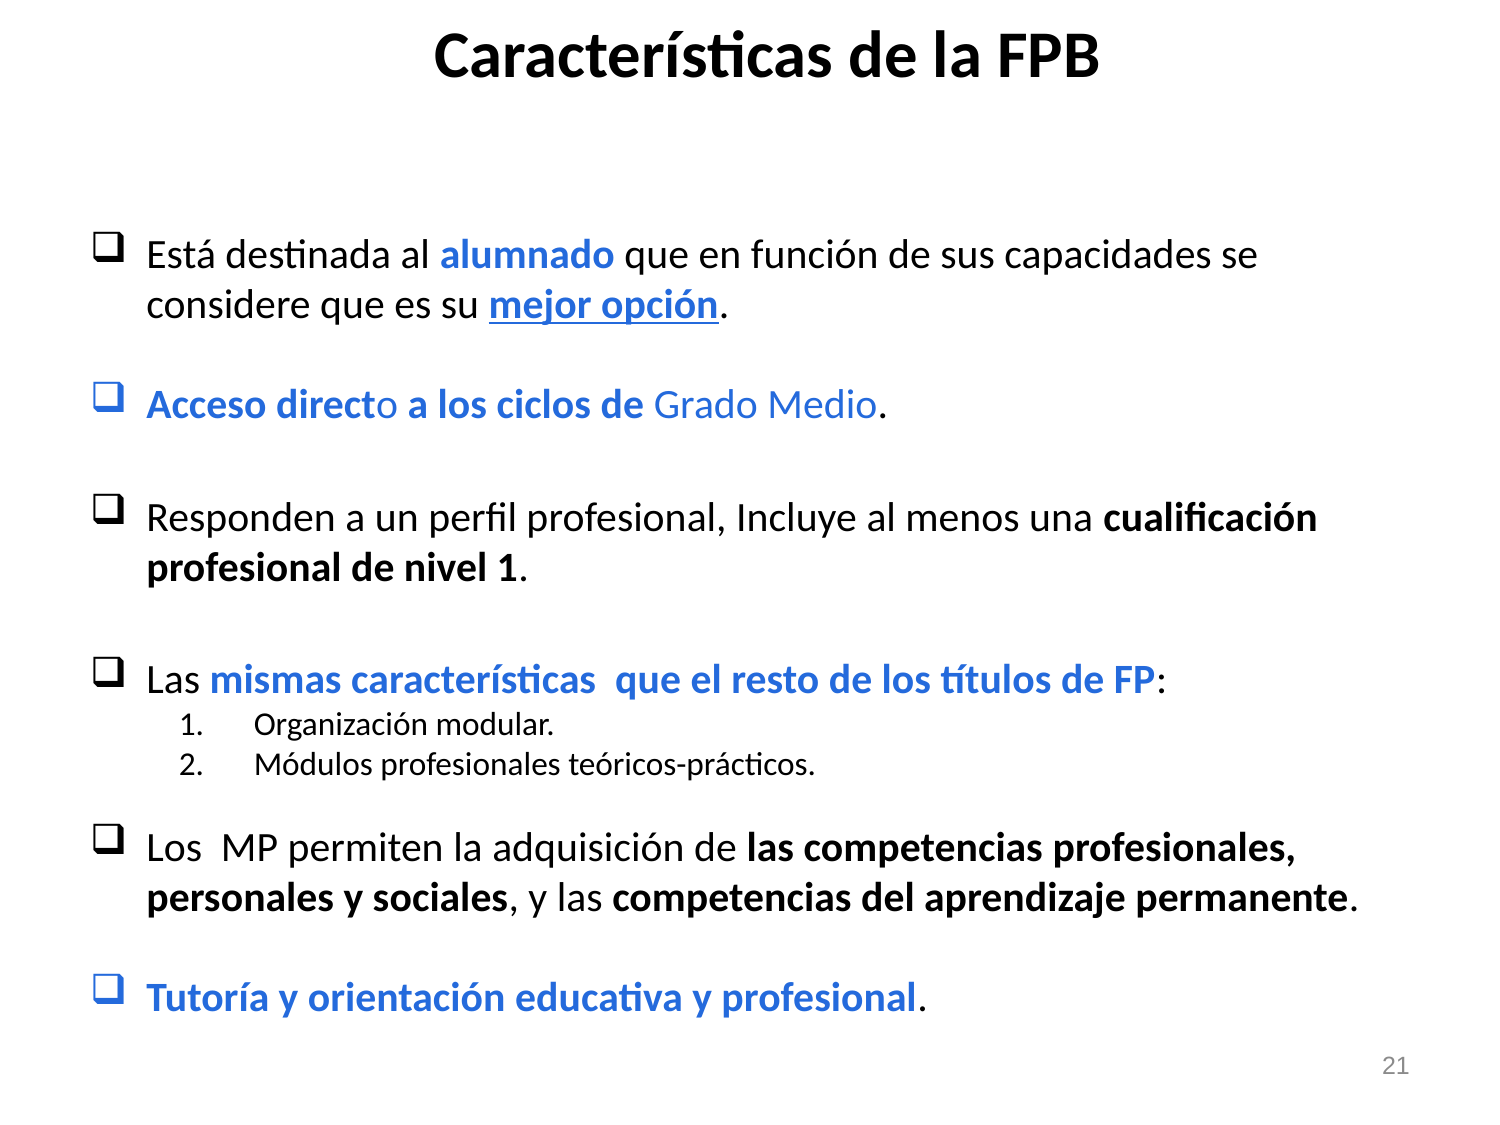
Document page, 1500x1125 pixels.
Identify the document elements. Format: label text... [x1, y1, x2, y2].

list Está destinada al alumnado que en función de sus capacidades se considere que es su mejor opción. Acceso directo a los ciclos de Grado Medio. Responden a un perfil profesional, Incluye al menos una cualificación profesional de nivel 1. Las mismas características que el resto de los títulos de FP: Organización modular. Módulos profesionales teóricos-prácticos. Los MP permiten la adquisición de las competencias profesionales, personales y sociales, y las competencias del aprendizaje permanente. Tutoría y orientación educativa y profesional. [74, 219, 1426, 977]
title Características de la FPB [100, 7, 1451, 96]
slide_number 21 [1074, 1034, 1425, 1094]
